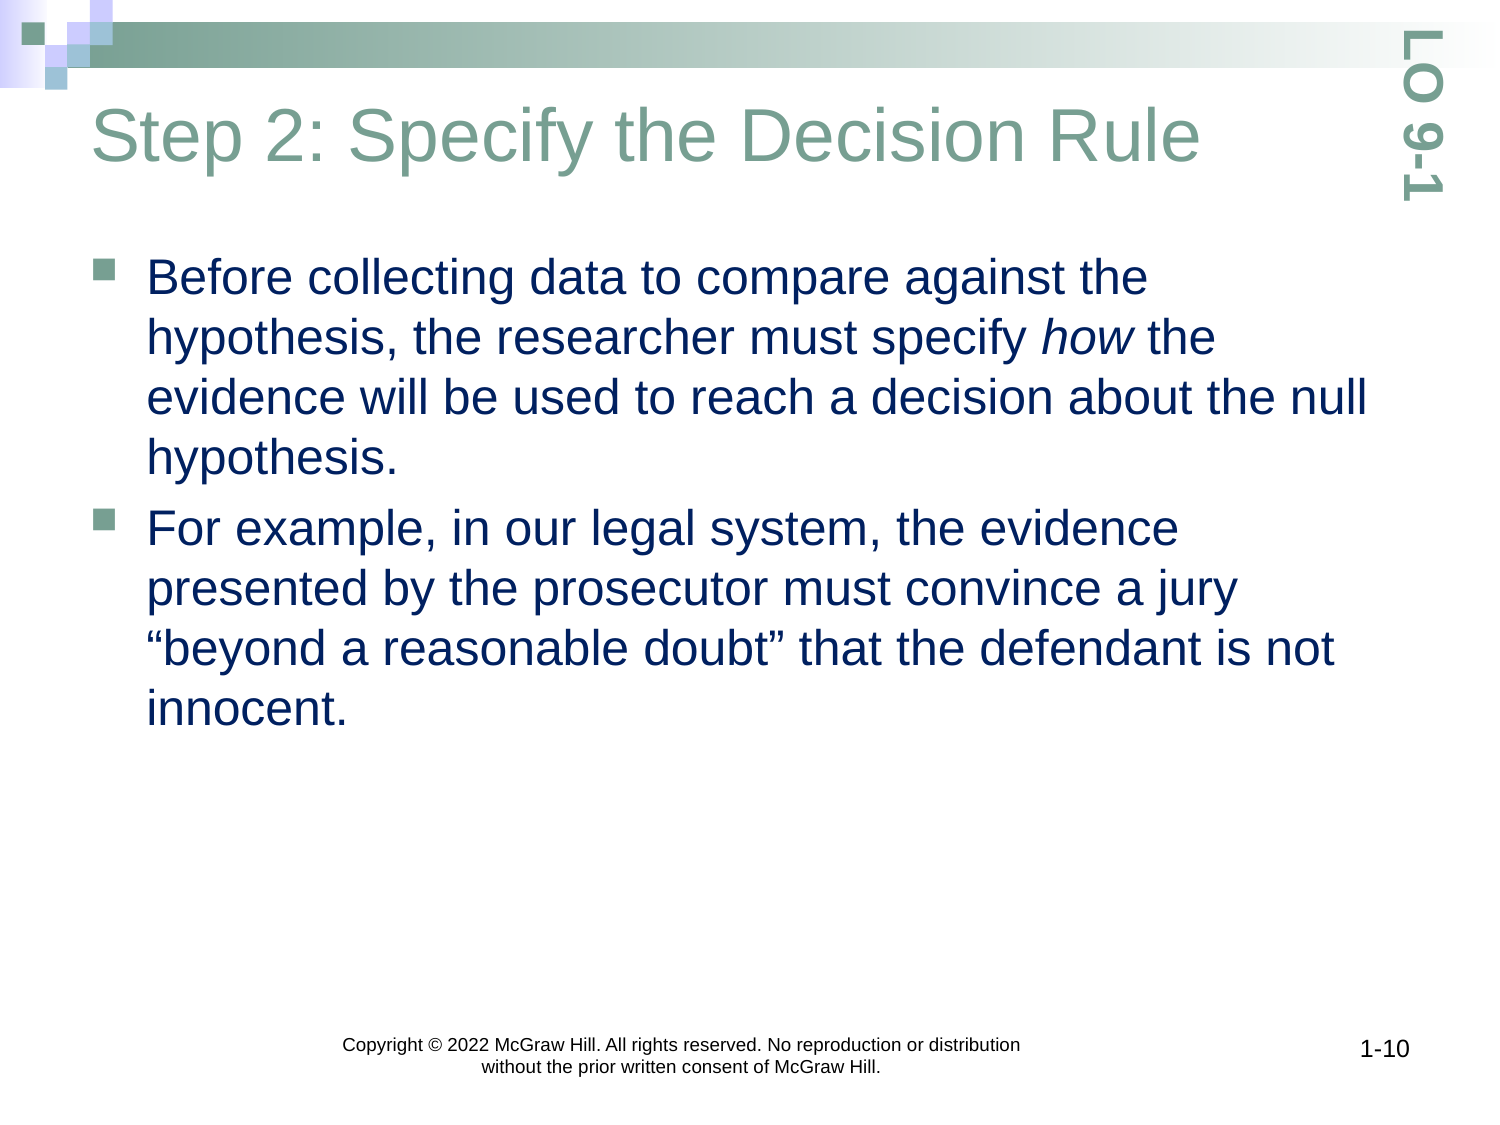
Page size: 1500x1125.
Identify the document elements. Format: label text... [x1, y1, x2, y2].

list LO 9-1 [1381, 12, 1470, 288]
slide_number 1-10 [1074, 1025, 1425, 1100]
title Step 2: Specify the Decision Rule [74, 74, 1381, 188]
footer Copyright © 2022 McGraw Hill. All rights reserved. No reproduction or distribution without the prior written consent of McGraw Hill. [312, 1025, 1050, 1100]
list Before collecting data to compare against the hypothesis, the researcher must specify how the evidence will be used to reach a decision about the null hypothesis. For example, in our legal system, the evidence presented by the prosecutor must convince a jury “beyond a reasonable doubt” that the defendant is not innocent. [74, 237, 1426, 963]
